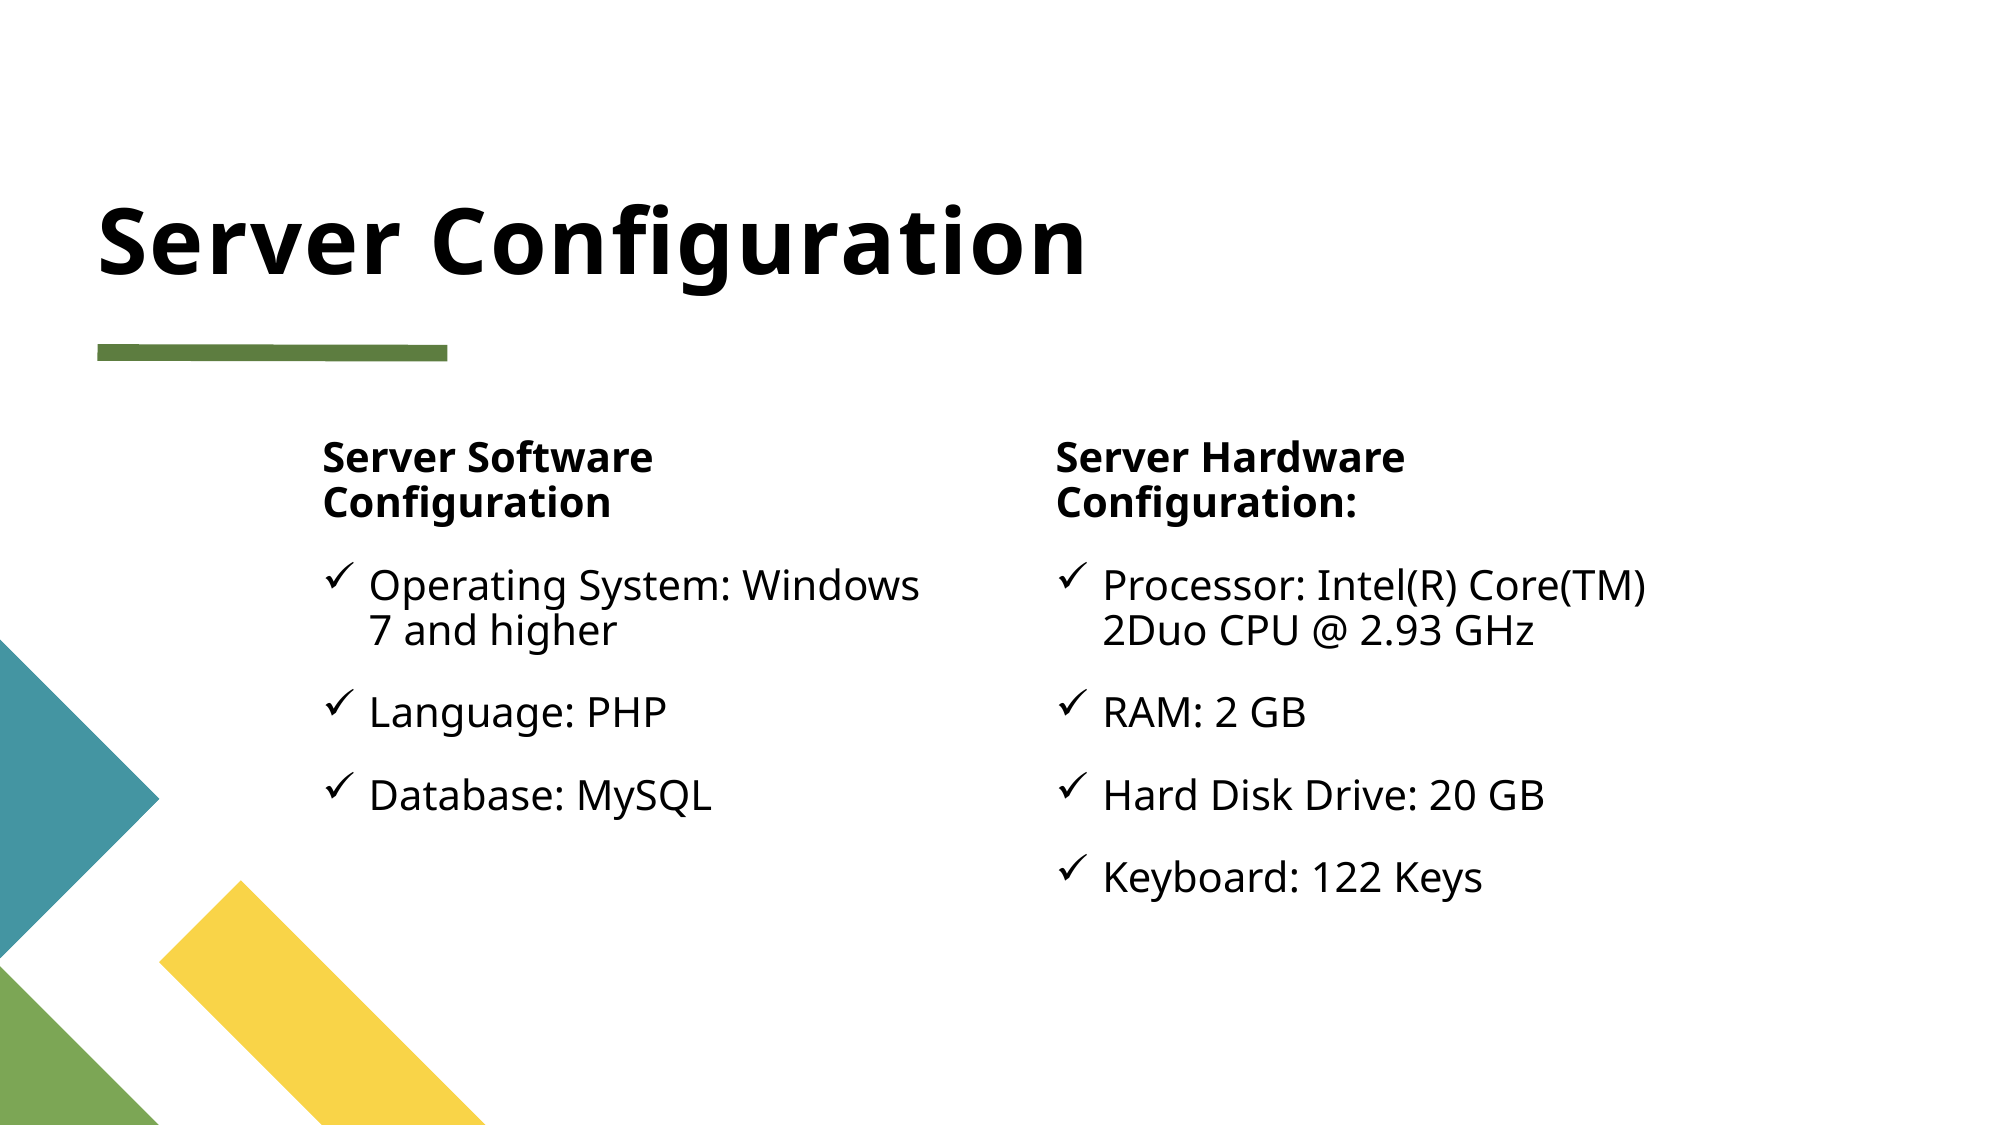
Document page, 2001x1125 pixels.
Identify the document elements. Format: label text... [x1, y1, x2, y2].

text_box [0, 639, 486, 1125]
text_box Server Hardware Configuration: Processor: Intel(R) Core(TM) 2Duo CPU @ 2.93 GHz RAM: 2 GB Hard Disk Drive: 20 GB Keyboard: 122 Keys [1055, 399, 1679, 988]
list Server Software Configuration Operating System: Windows 7 and higher Language: PHP Database: MySQL [322, 399, 933, 988]
text_box [942, 369, 1633, 959]
title Server Configuration [97, 16, 1882, 293]
